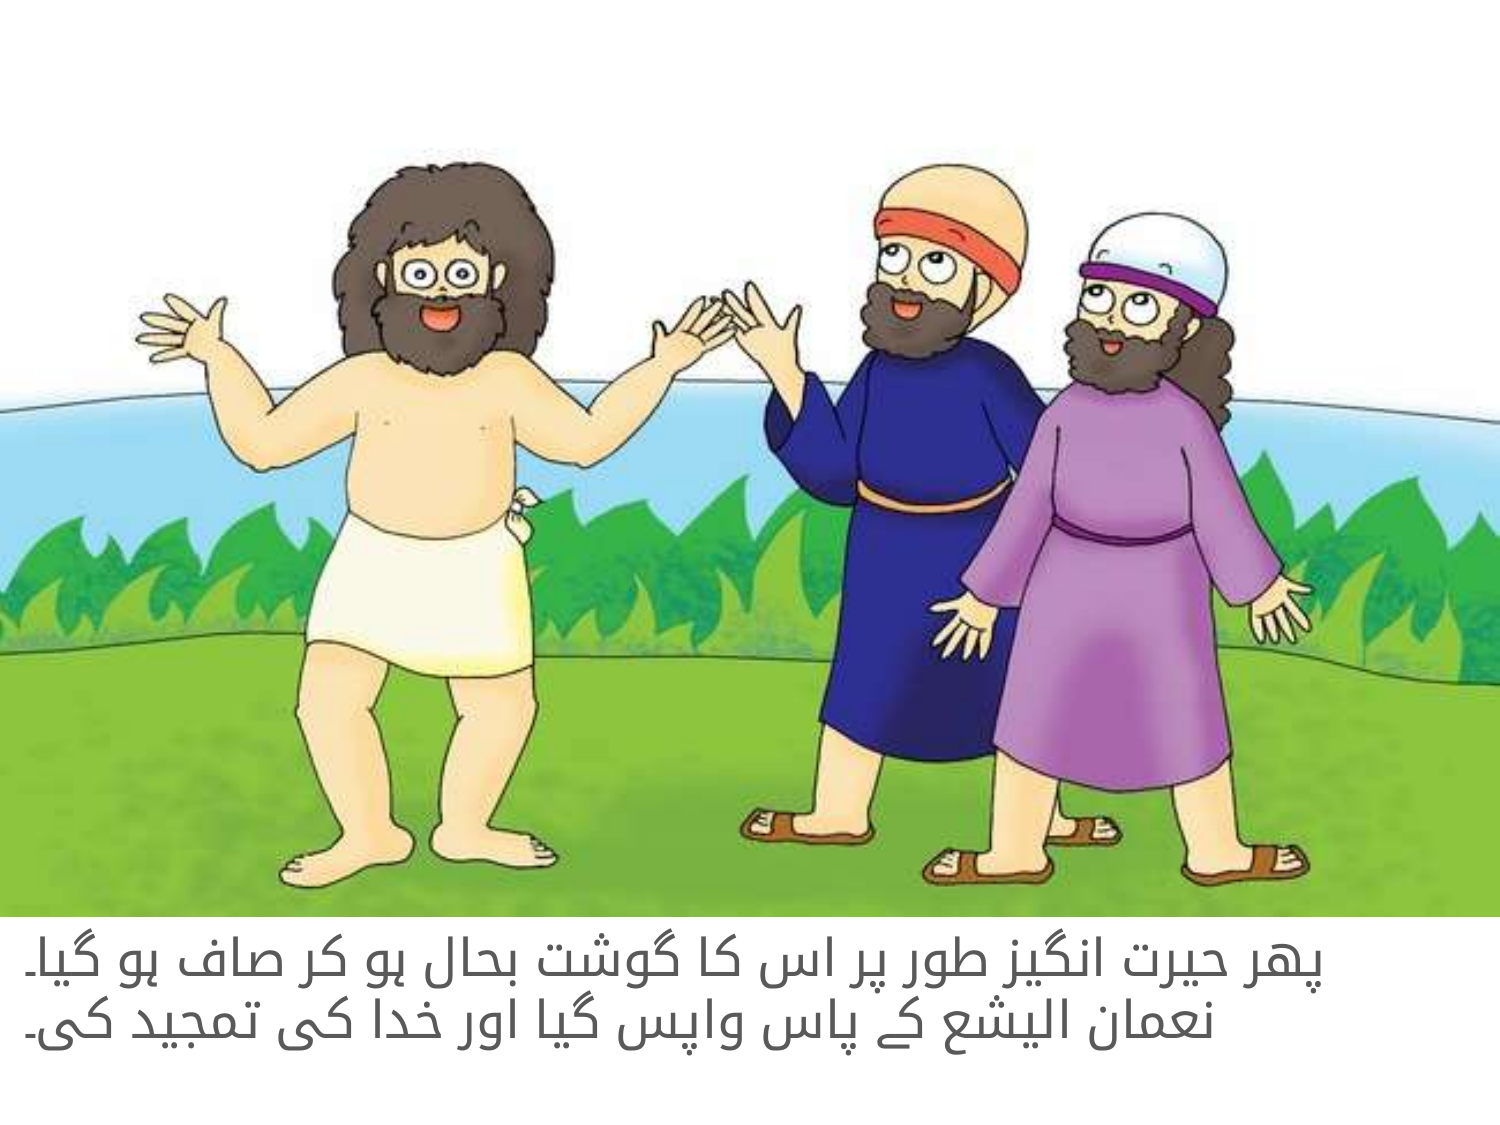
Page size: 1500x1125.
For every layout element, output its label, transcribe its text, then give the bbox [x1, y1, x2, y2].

text_box پھر حیرت انگیز طور پر اس کا گوشت بحال ہو کر صاف ہو گیا۔ نعمان الیشع کے پاس واپس گیا اور خدا کی تمجید کی۔ [11, 924, 1498, 1057]
picture [0, 1, 1500, 918]
